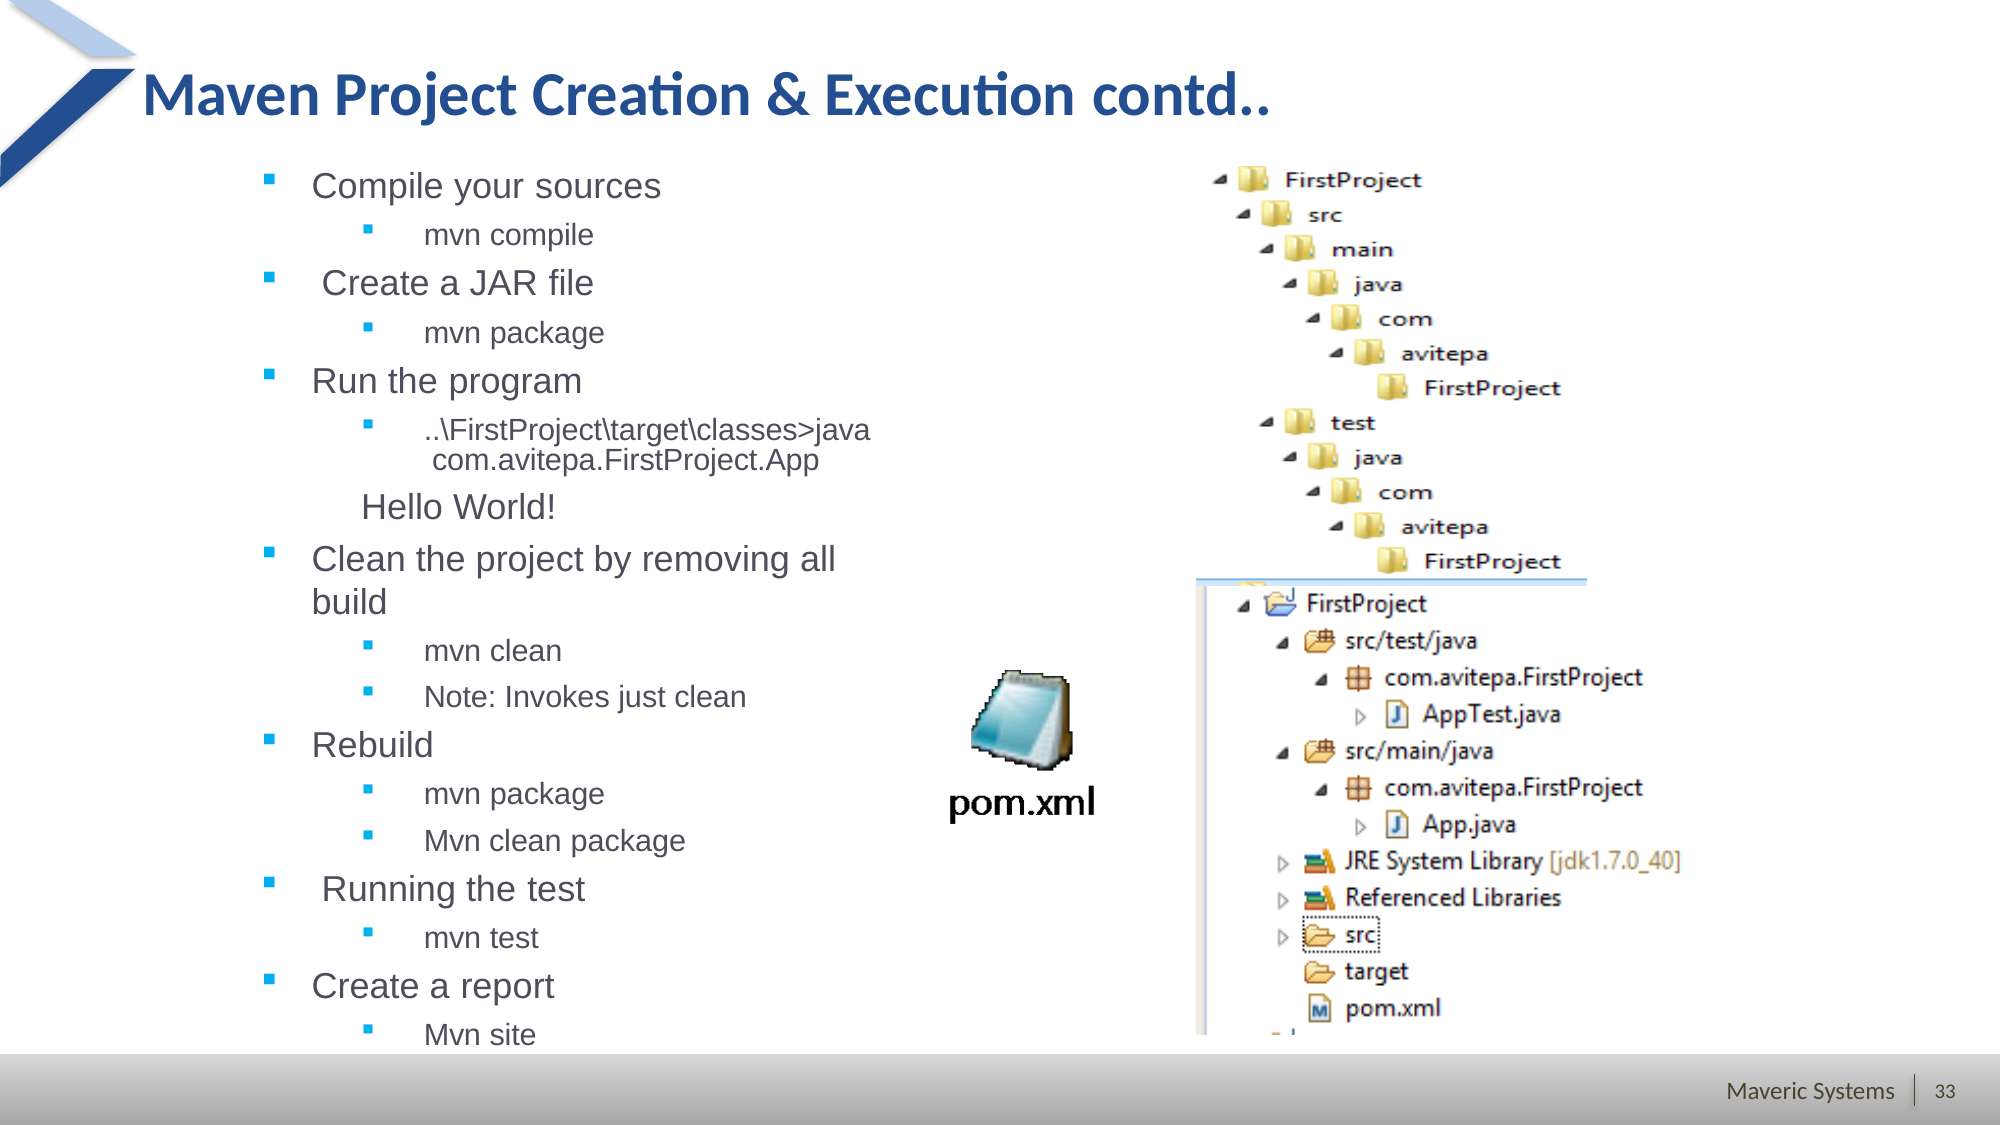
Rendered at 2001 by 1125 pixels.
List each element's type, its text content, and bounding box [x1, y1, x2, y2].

title Maven Project Creation & Execution contd.. [139, 50, 1561, 242]
text_box Compile your sources mvn compile Create a JAR file mvn package Run the program ..\FirstProject\target\classes>java com.avitepa.FirstProject.App Hello World! Clean the project by removing all build mvn clean Note: Invokes just clean Rebuild mvn package Mvn clean package Running the test mvn test Create a report Mvn site [258, 148, 928, 1052]
text_box [927, 669, 1114, 837]
text_box [1195, 586, 1682, 1035]
text_box [1195, 166, 1587, 586]
